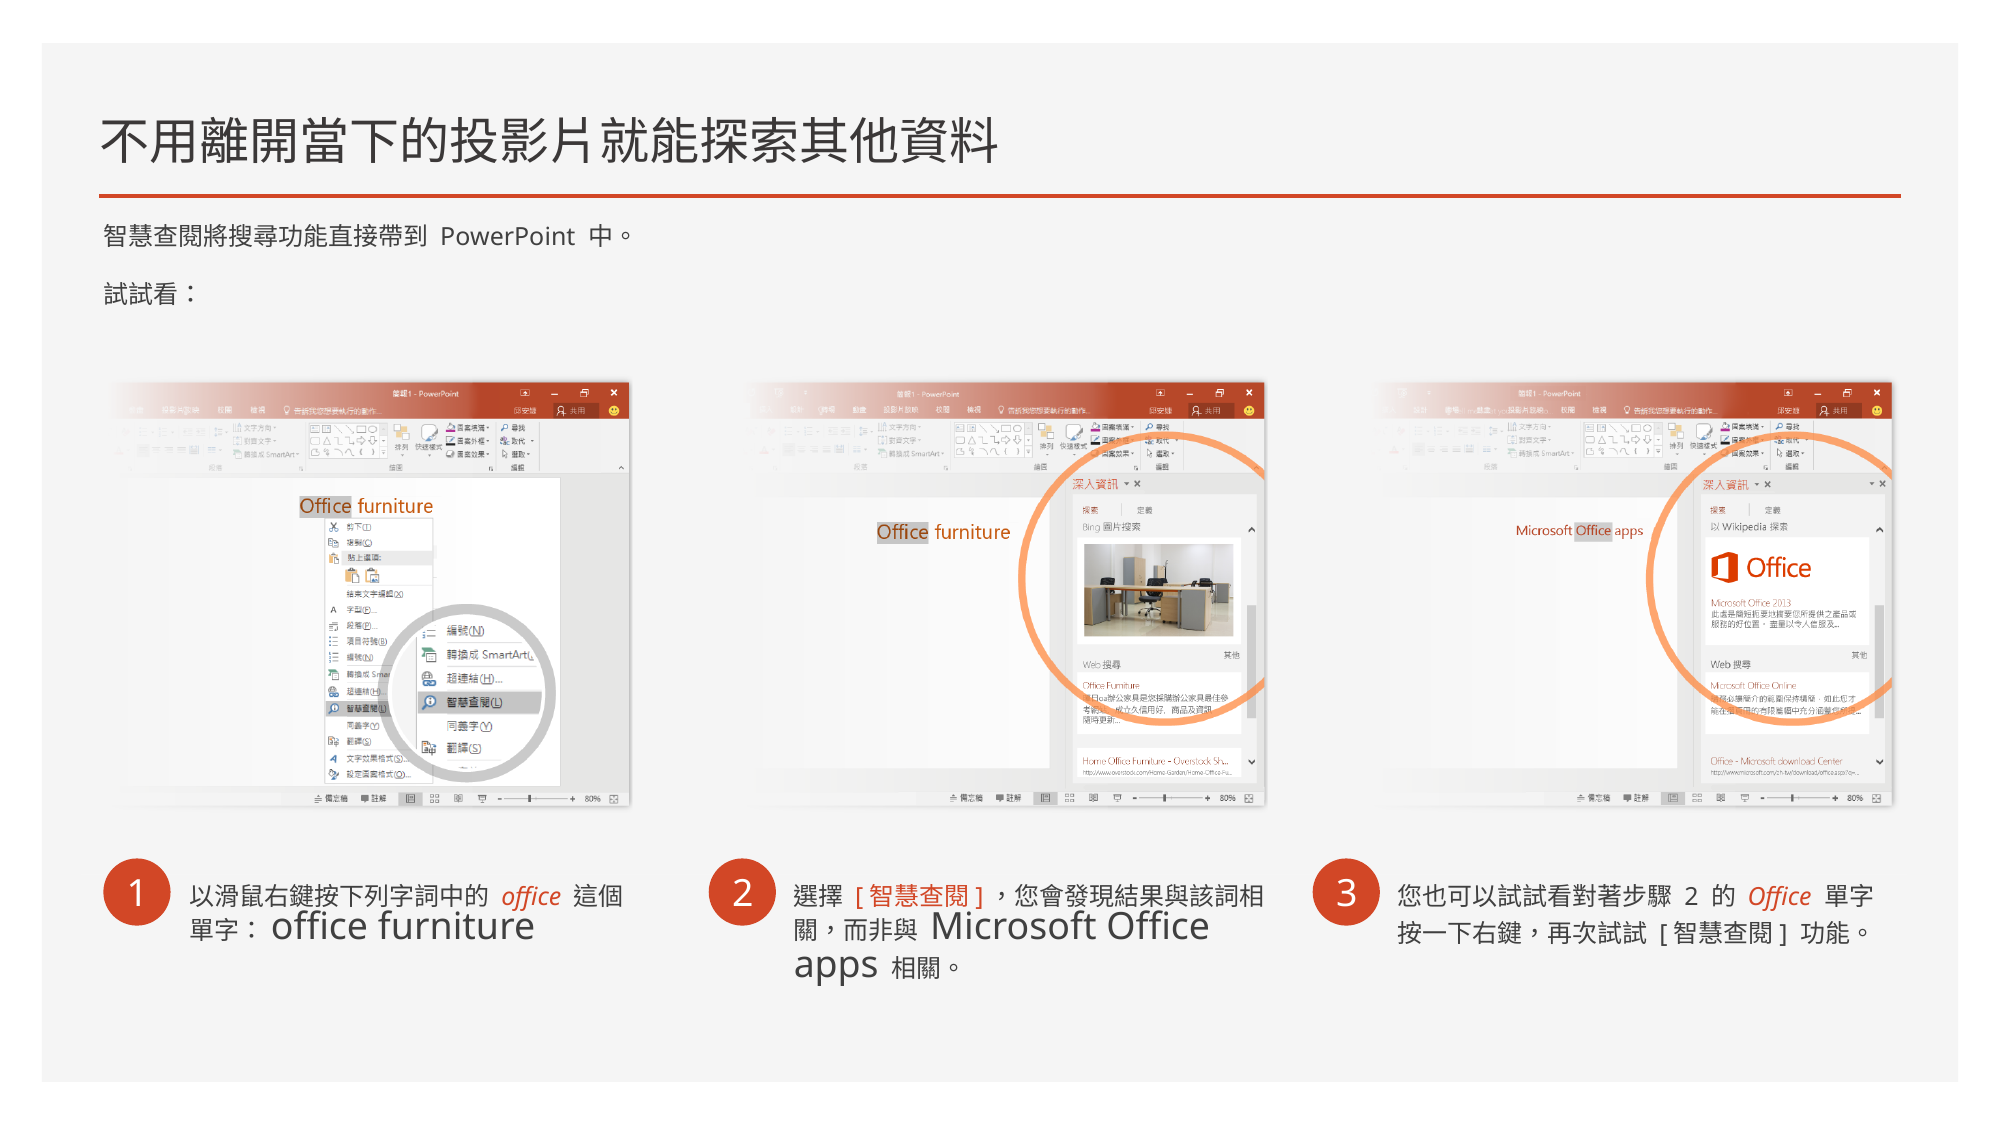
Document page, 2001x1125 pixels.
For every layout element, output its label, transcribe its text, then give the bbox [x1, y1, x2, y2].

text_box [1300, 858, 1393, 926]
text_box 您也可以試試看對著步驟 2 的 Office 單字按一下右鍵，再次試試 [智慧查閱] 功能。 [1382, 877, 1893, 1086]
picture [81, 351, 1907, 877]
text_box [696, 858, 789, 926]
text_box 選擇 [智慧查閱]，您會發現結果與該詞相關，而非與 Microsoft Office apps 相關。 [778, 877, 1289, 1083]
text_box 以滑鼠右鍵按下列字詞中的 office 這個單字：office furniture [174, 877, 654, 1079]
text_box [91, 858, 184, 926]
list 不用離開當下的投影片就能探索其他資料 [84, 72, 1089, 178]
text_box 智慧查閱將搜尋功能直接帶到 PowerPoint 中。 試試看： [88, 212, 1089, 351]
